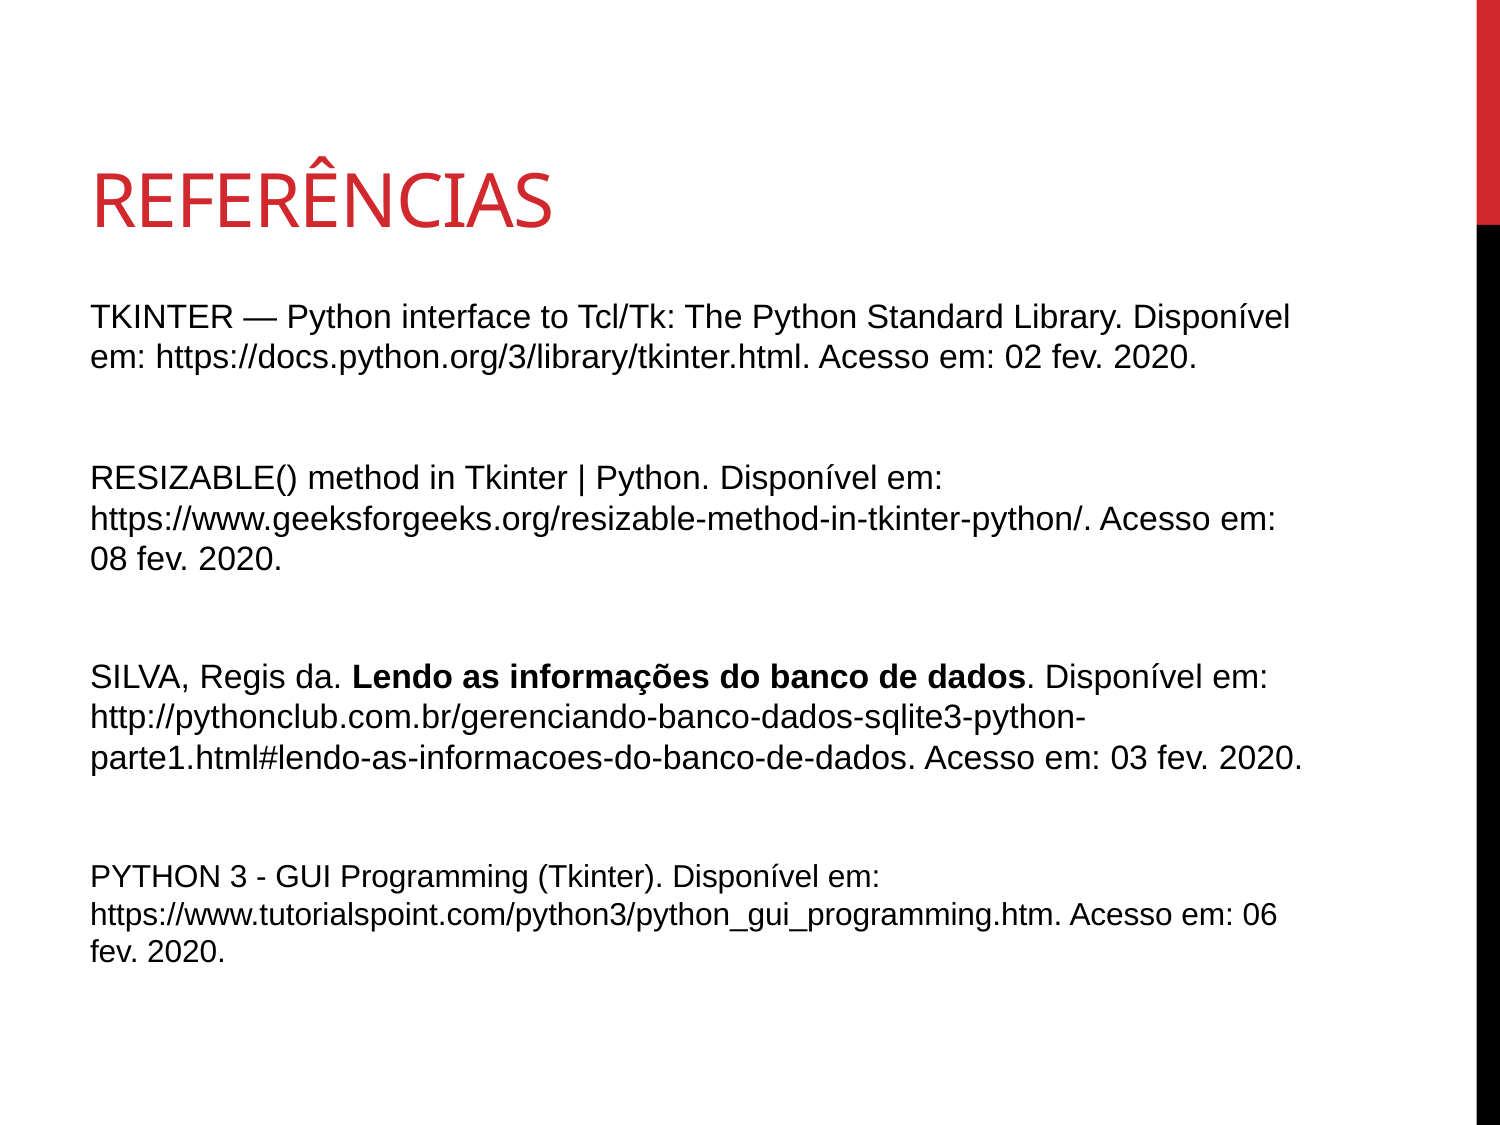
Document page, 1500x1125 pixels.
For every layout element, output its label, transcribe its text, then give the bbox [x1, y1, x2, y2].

title Referências [75, 25, 1025, 250]
list TKINTER — Python interface to Tcl/Tk: The Python Standard Library. Disponível em: https://docs.python.org/3/library/tkinter.html. Acesso em: 02 fev. 2020. RESIZABLE() method in Tkinter | Python. Disponível em: https://www.geeksforgeeks.org/resizable-method-in-tkinter-python/. Acesso em: 08 fev. 2020. SILVA, Regis da. Lendo as informações do banco de dados. Disponível em: http://pythonclub.com.br/gerenciando-banco-dados-sqlite3-python-parte1.html#lendo-as-informacoes-do-banco-de-dados. Acesso em: 03 fev. 2020. PYTHON 3 - GUI Programming (Tkinter). Disponível em: https://www.tutorialspoint.com/python3/python_gui_programming.htm. Acesso em: 06 fev. 2020. [75, 287, 1325, 1005]
